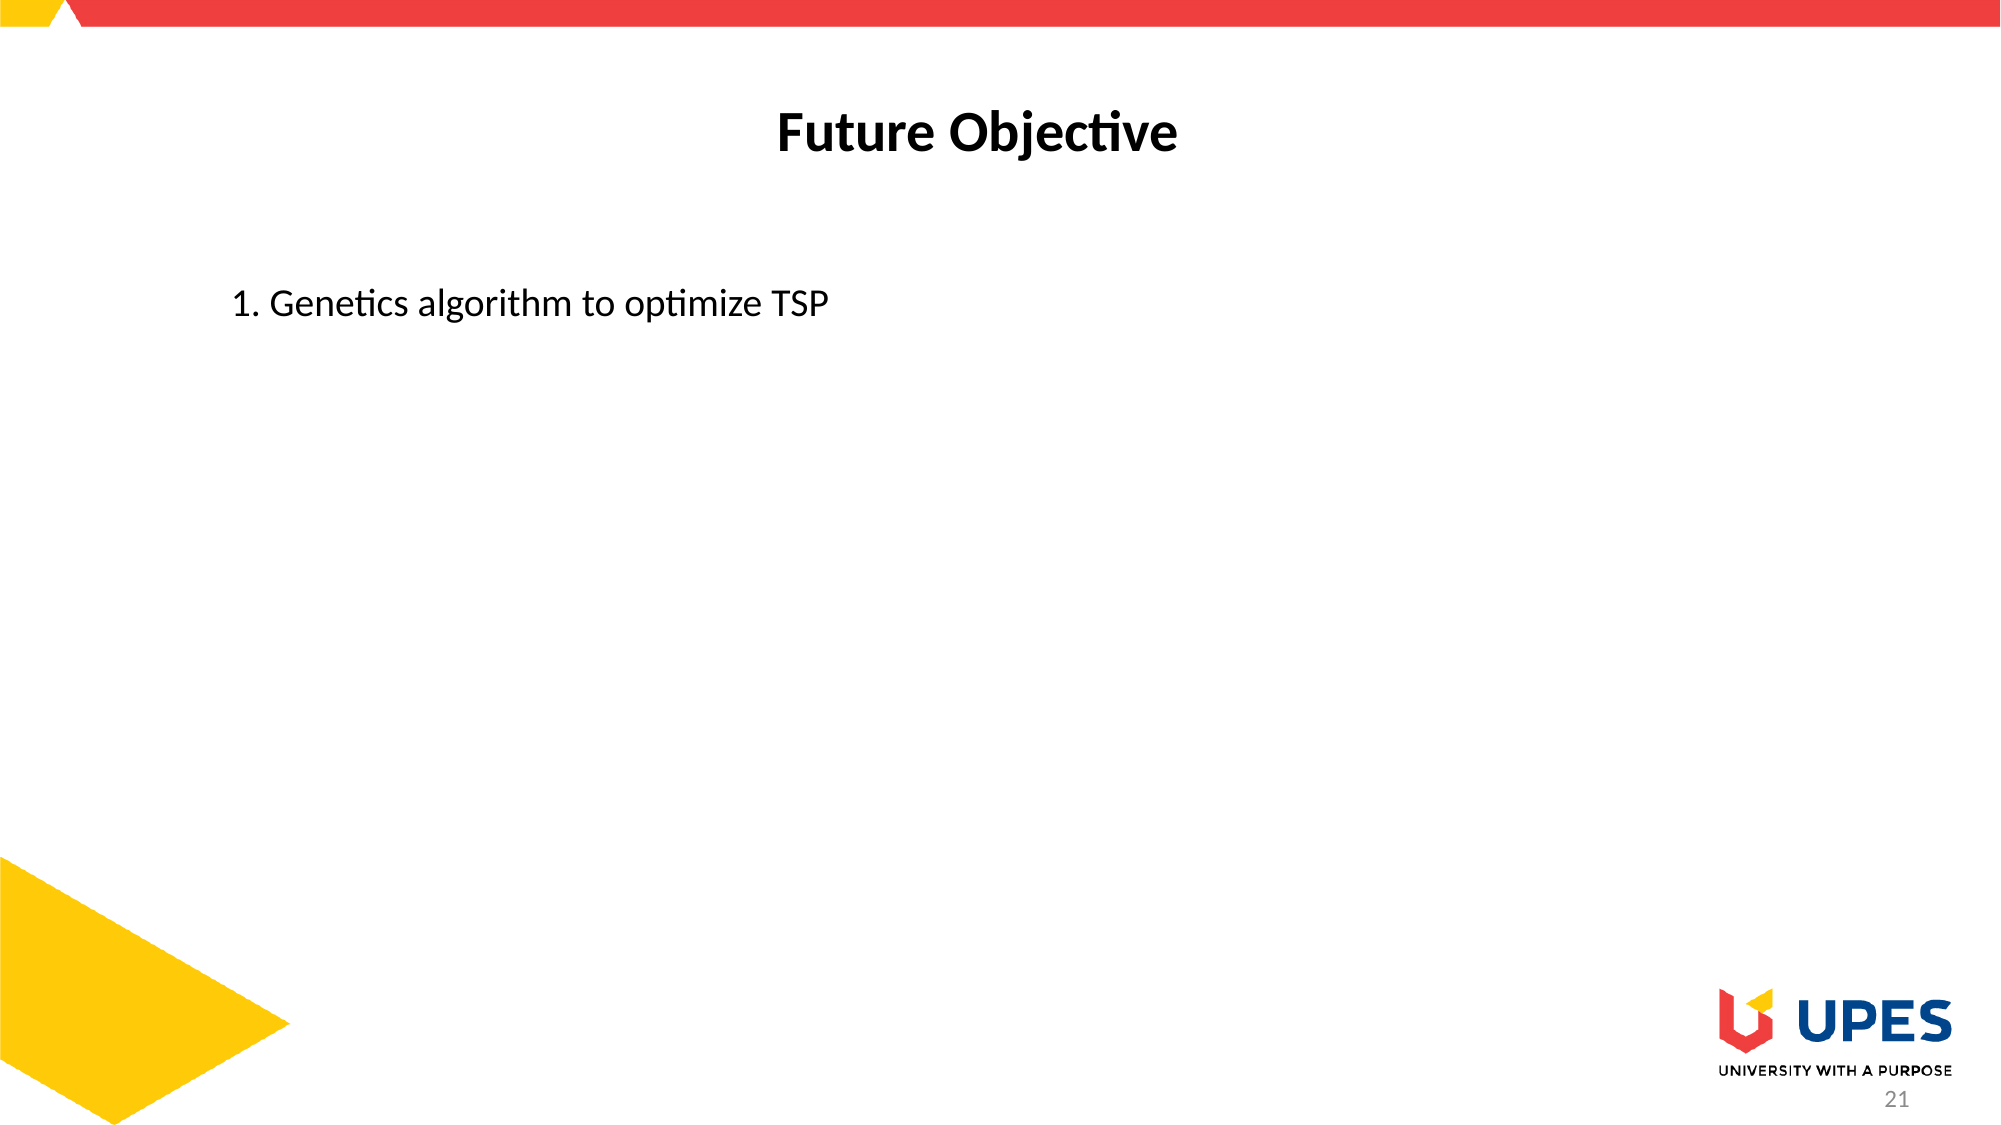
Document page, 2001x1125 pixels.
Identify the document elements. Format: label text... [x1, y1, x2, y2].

text_box 1. Genetics algorithm to optimize TSP [216, 269, 1513, 332]
picture [0, 0, 2001, 1125]
text_box Future Objective [528, 85, 1429, 171]
